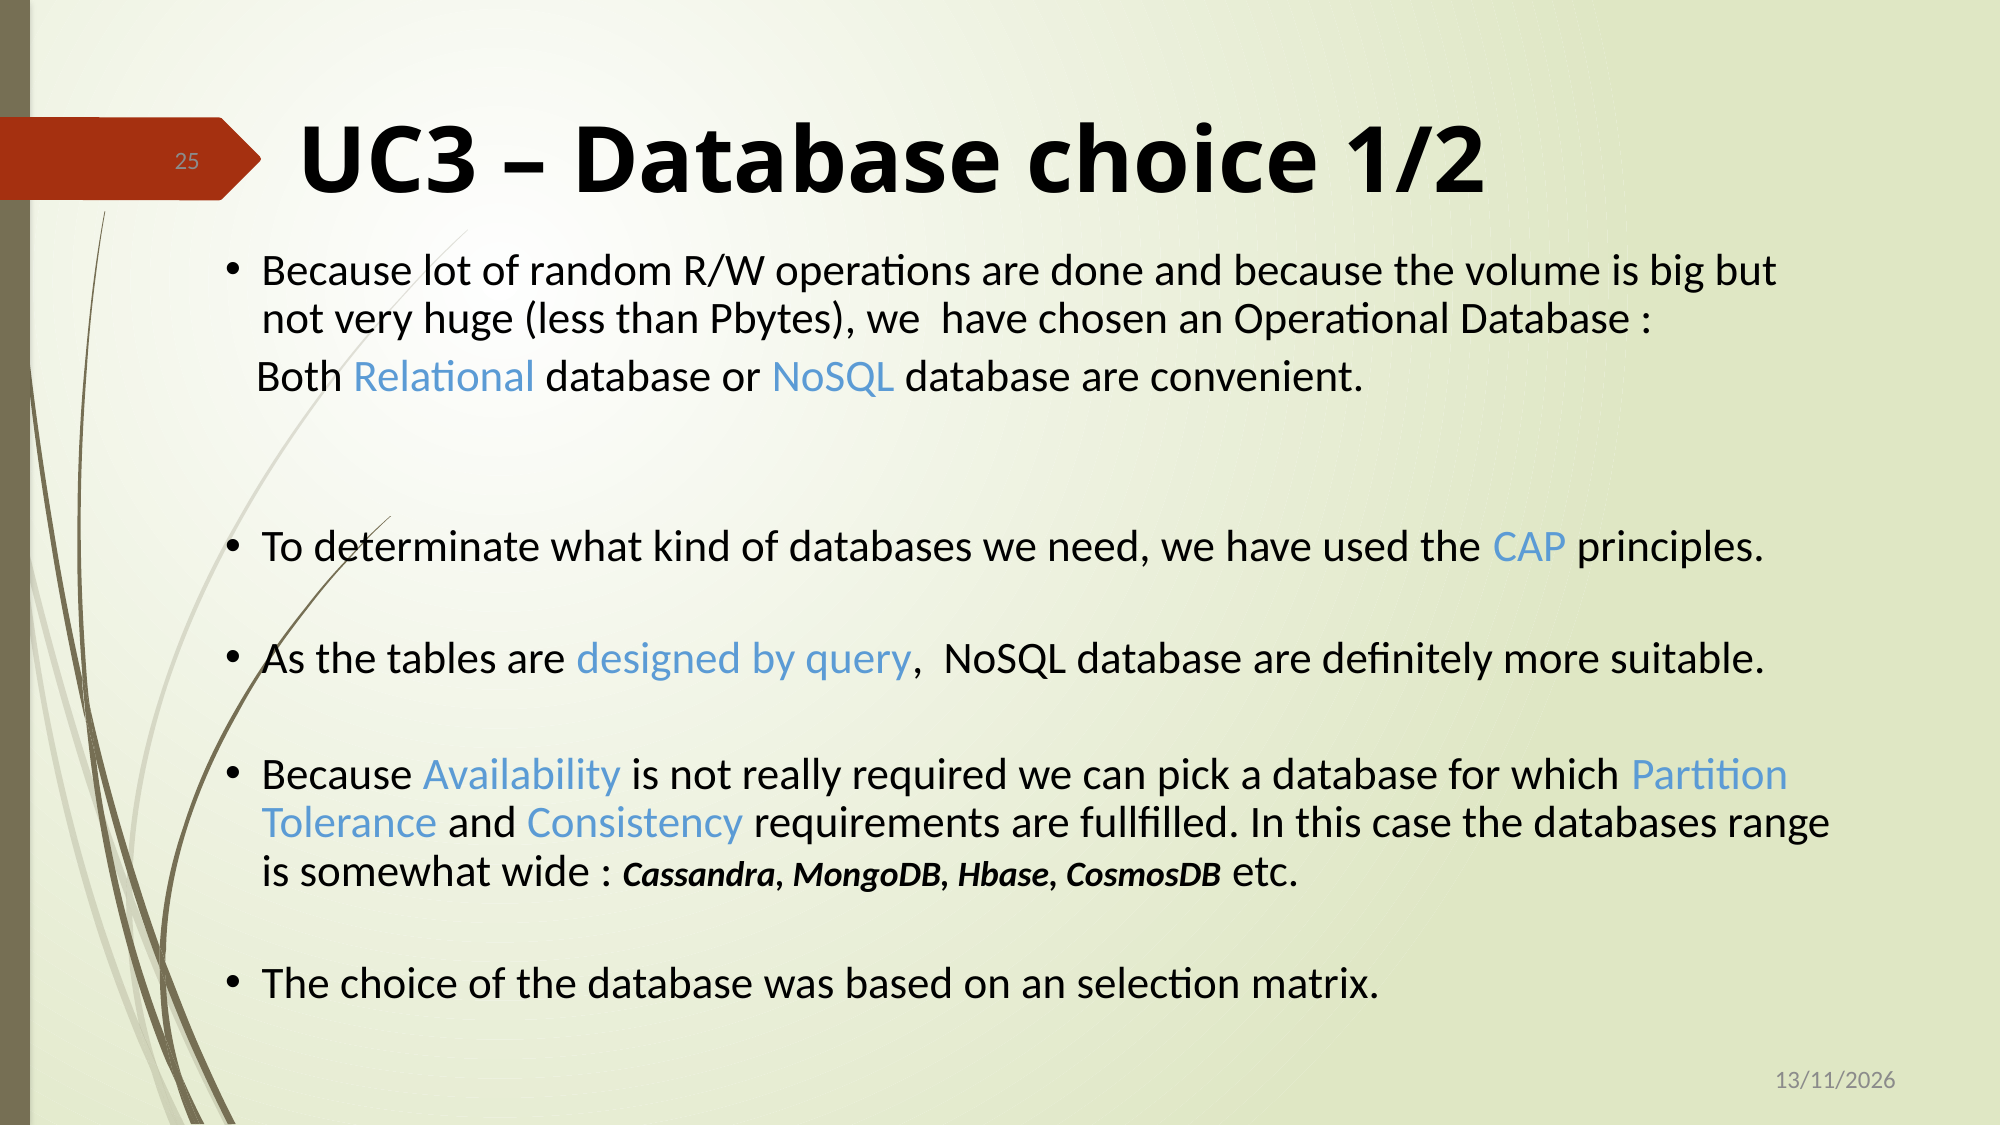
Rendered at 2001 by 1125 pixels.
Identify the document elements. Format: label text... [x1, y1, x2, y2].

text_box UC3 – Database choice 1/2 [282, 80, 1888, 244]
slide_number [1723, 1047, 1912, 1109]
text_box Because lot of random R/W operations are done and because the volume is big but not very huge (less than Pbytes), we have chosen an Operational Database : Both Relational database or NoSQL database are convenient. To determinate what kind of databases we need, we have used the CAP principles. As the tables are designed by query, NoSQL database are definitely more suitable. Because Availability is not really required we can pick a database for which Partition Tolerance and Consistency requirements are fullfilled. In this case the databases range is somewhat wide : Cassandra, MongoDB, Hbase, CosmosDB etc. The choice of the database was based on an selection matrix. [137, 239, 1863, 1030]
slide_number 25 [87, 129, 216, 190]
